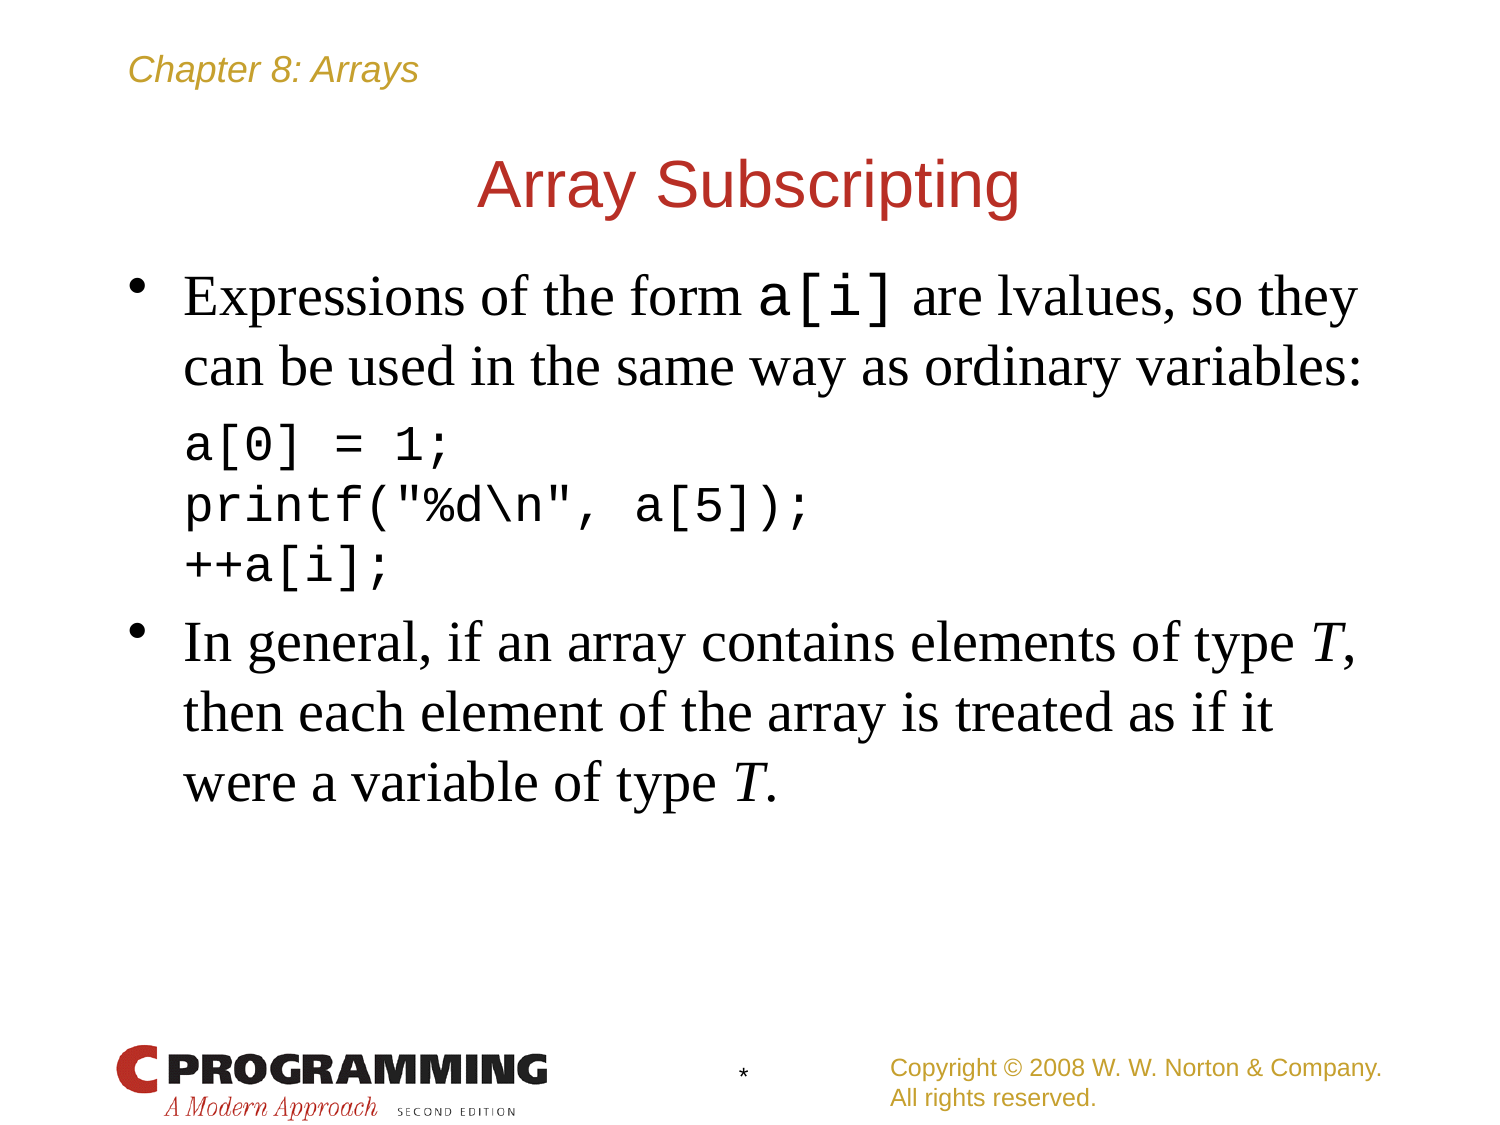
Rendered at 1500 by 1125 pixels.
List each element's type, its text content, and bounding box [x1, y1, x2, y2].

picture [112, 1041, 550, 1123]
title Array Subscripting [112, 125, 1388, 238]
text_box * [687, 1050, 800, 1100]
text_box Copyright © 2008 W. W. Norton & Company. All rights reserved. [874, 1043, 1388, 1119]
list Expressions of the form a[i] are lvalues, so they can be used in the same way as ordinary variables: a[0] = 1; printf("%d\n", a[5]); ++a[i]; In general, if an array contains elements of type T, then each element of the array is treated as if it were a variable of type T. [112, 249, 1388, 1038]
